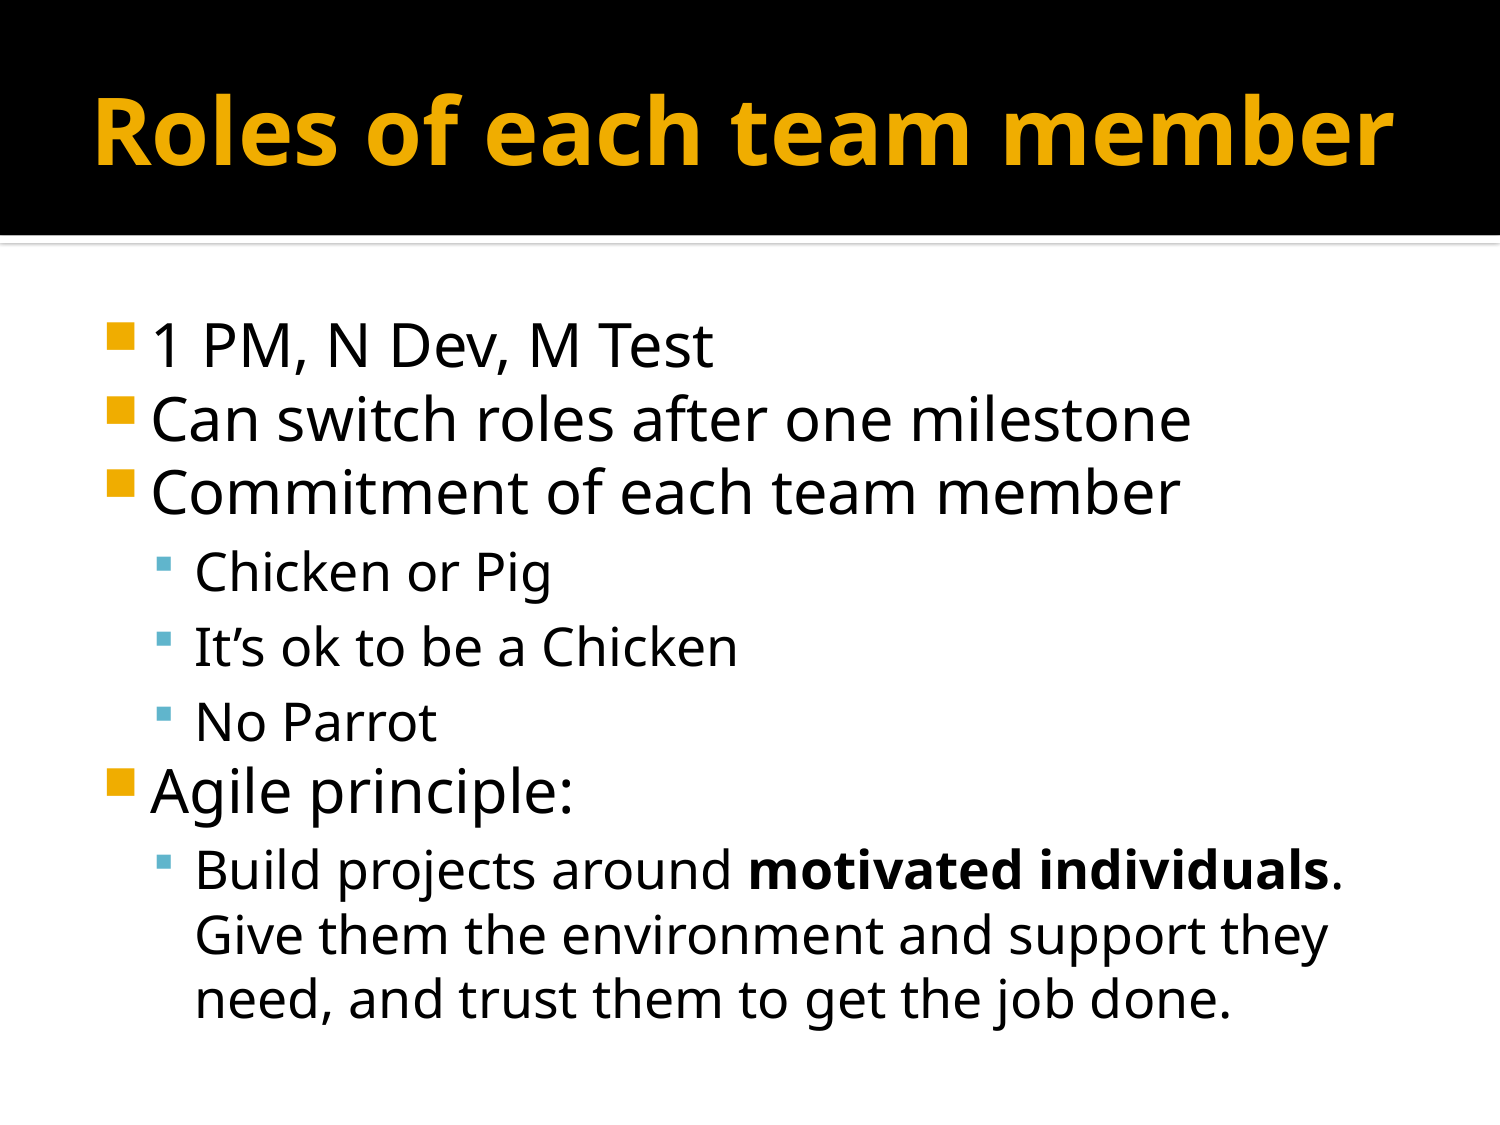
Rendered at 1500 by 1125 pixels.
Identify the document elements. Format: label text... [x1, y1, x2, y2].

title Roles of each team member [75, 25, 1425, 231]
list 1 PM, N Dev, M Test Can switch roles after one milestone Commitment of each team member Chicken or Pig It’s ok to be a Chicken No Parrot Agile principle: Build projects around motivated individuals. Give them the environment and support they need, and trust them to get the job done. [75, 291, 1425, 1050]
